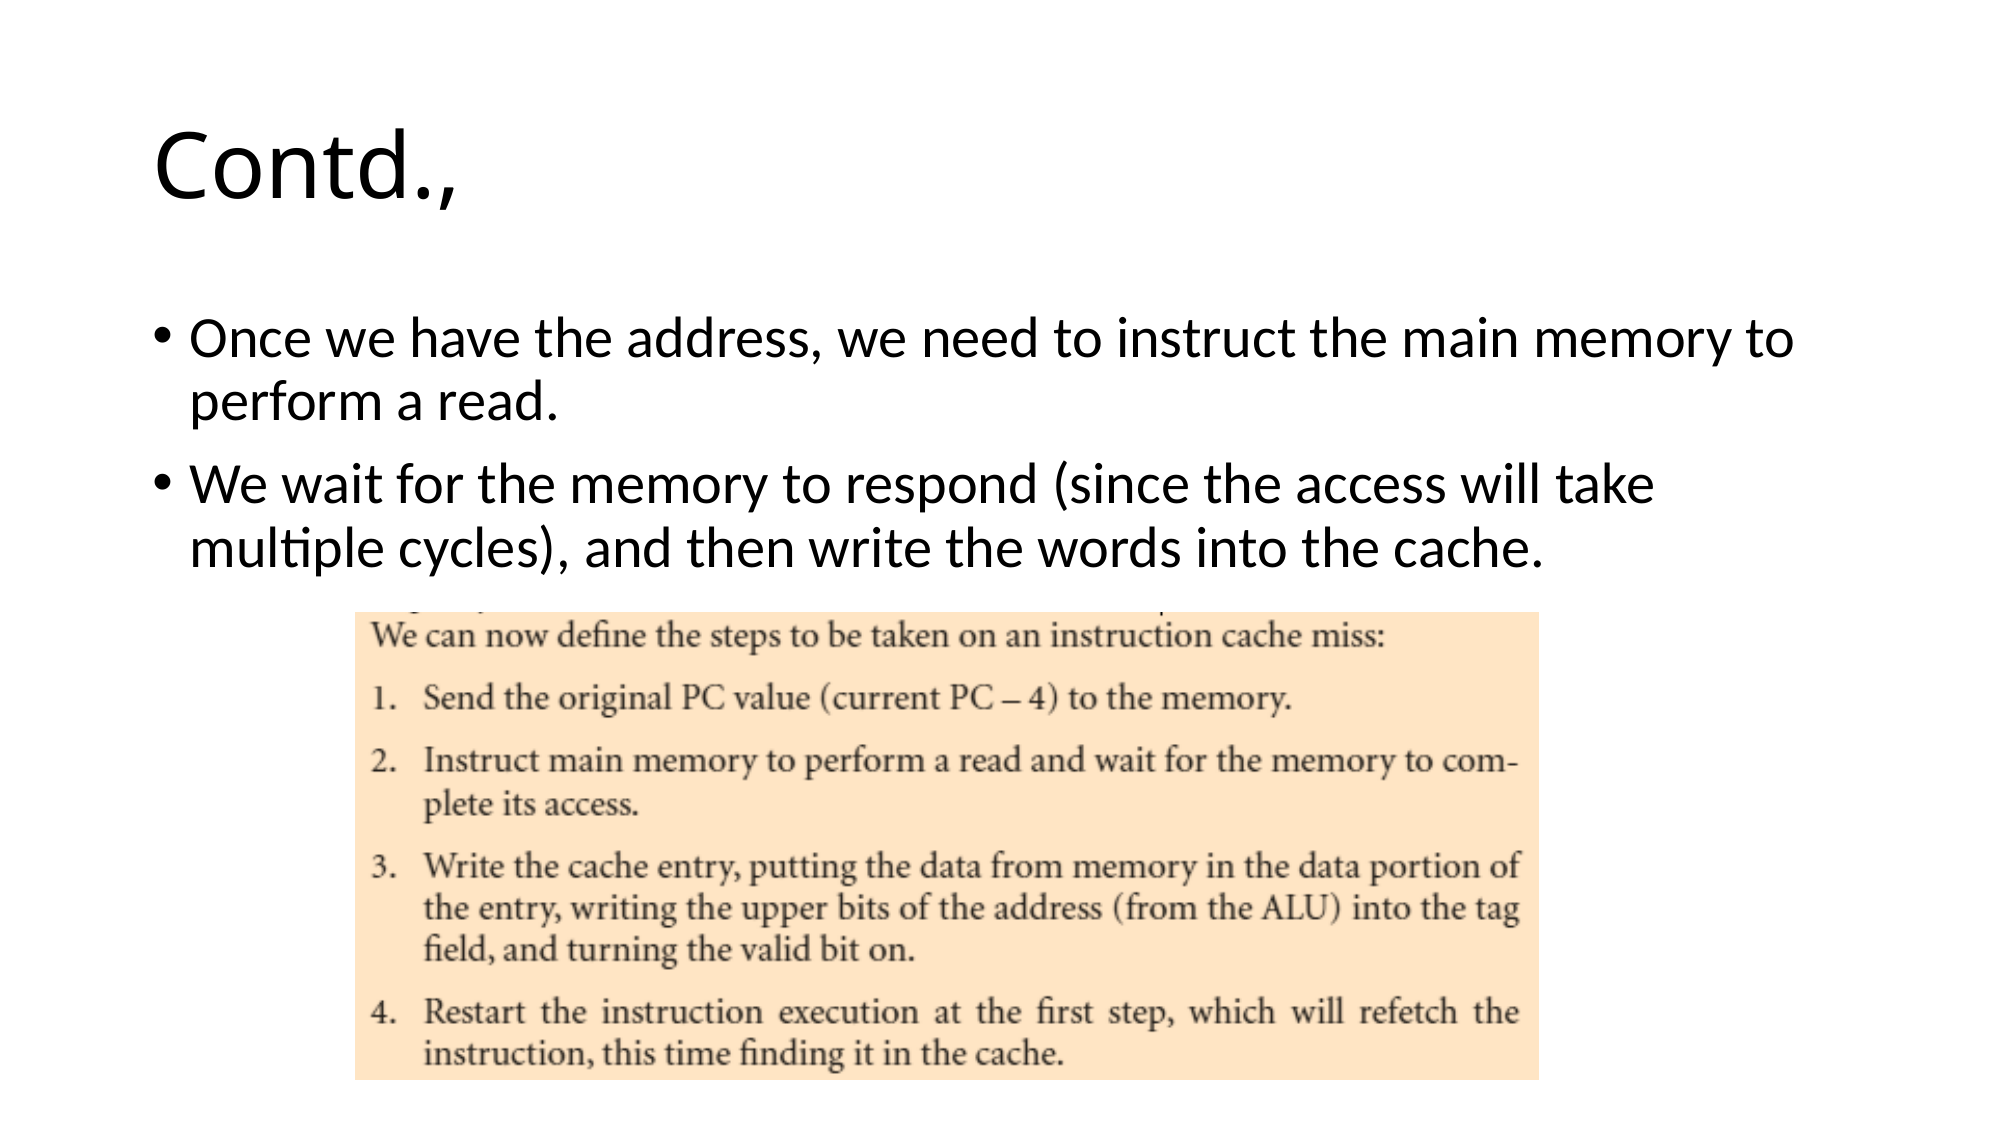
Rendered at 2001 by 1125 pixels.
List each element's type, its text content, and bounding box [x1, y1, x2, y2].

title Contd., [137, 59, 1863, 278]
picture [355, 612, 1539, 1080]
list Once we have the address, we need to instruct the main memory to perform a read. We wait for the memory to respond (since the access will take multiple cycles), and then write the words into the cache. [137, 299, 1863, 1014]
